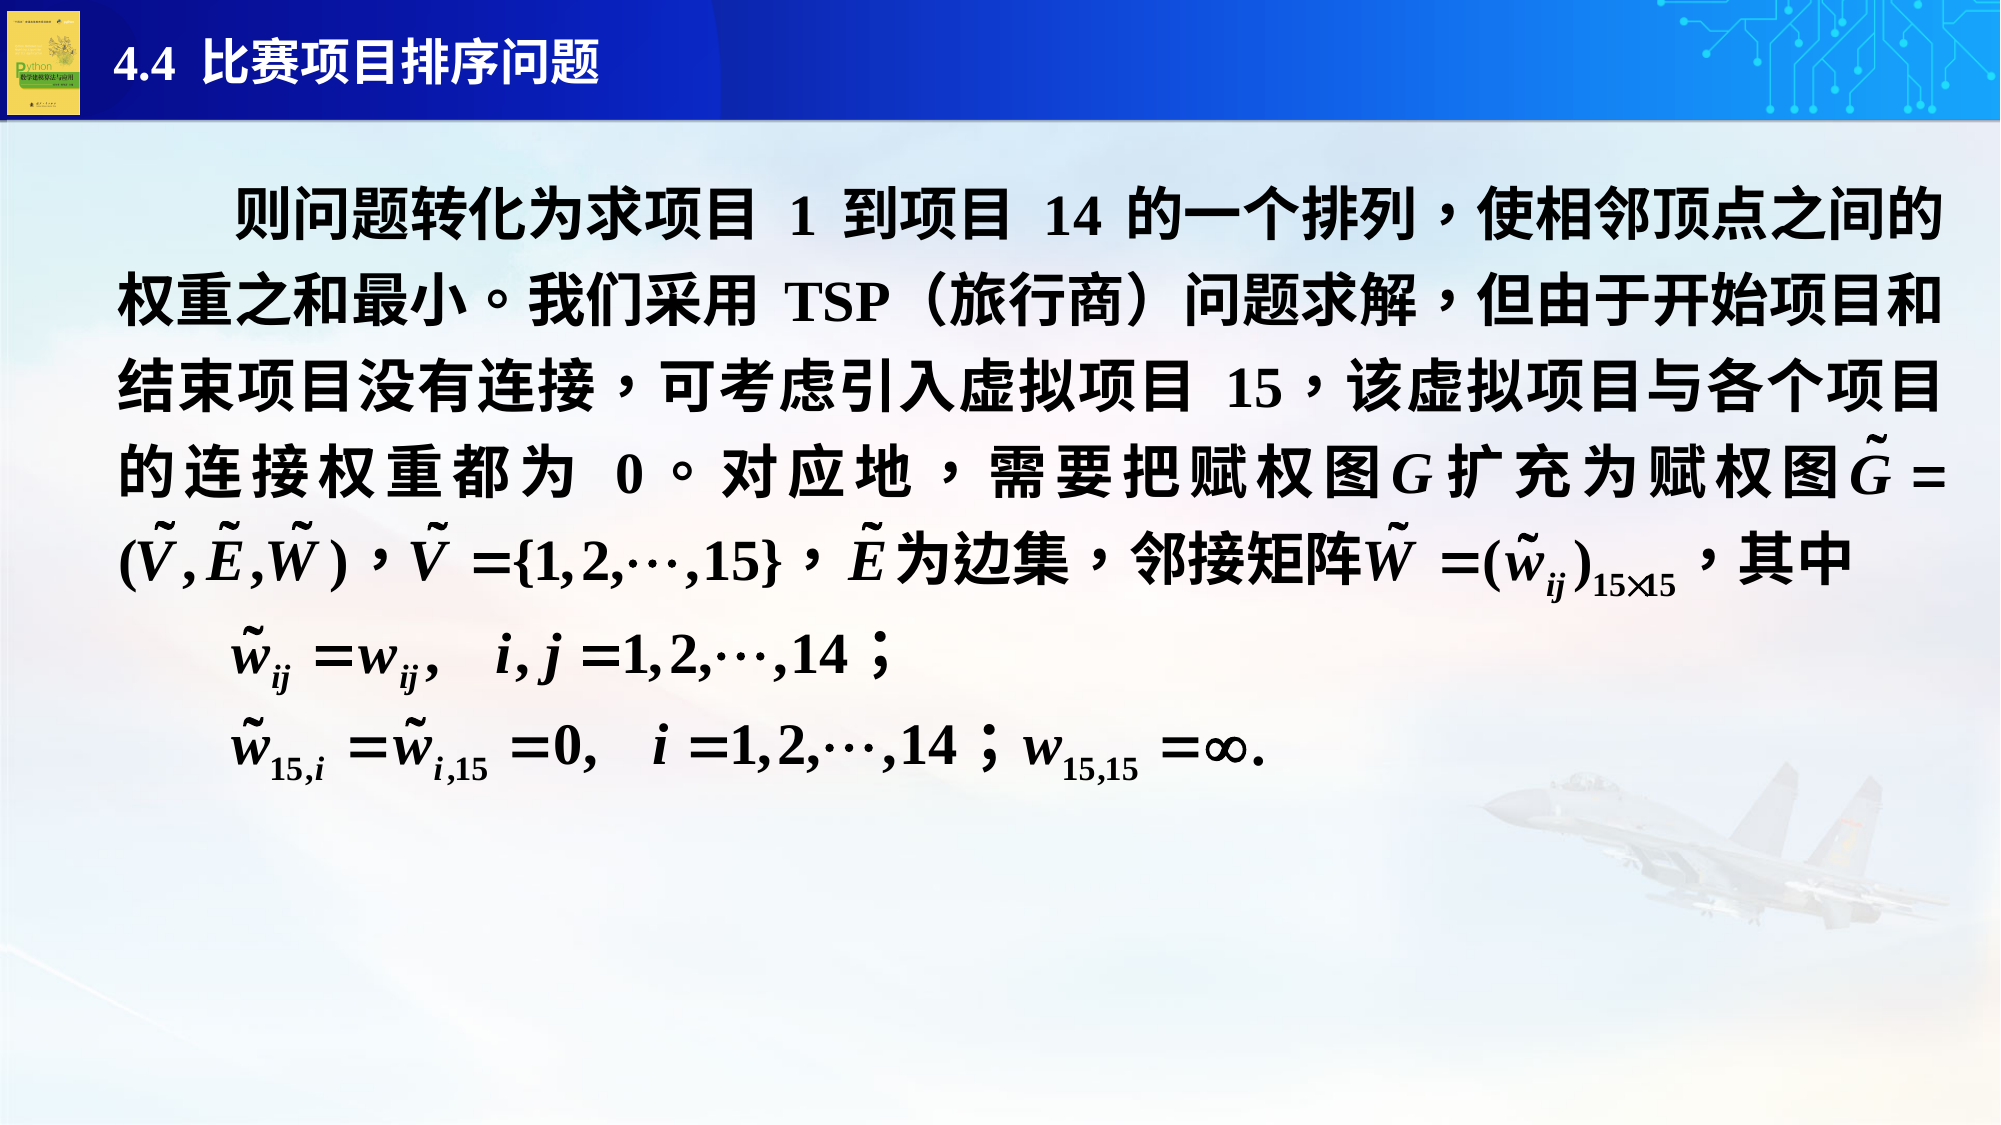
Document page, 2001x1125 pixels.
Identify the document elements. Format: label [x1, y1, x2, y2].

text_box [117, 171, 1945, 1072]
picture [0, 0, 2001, 1125]
